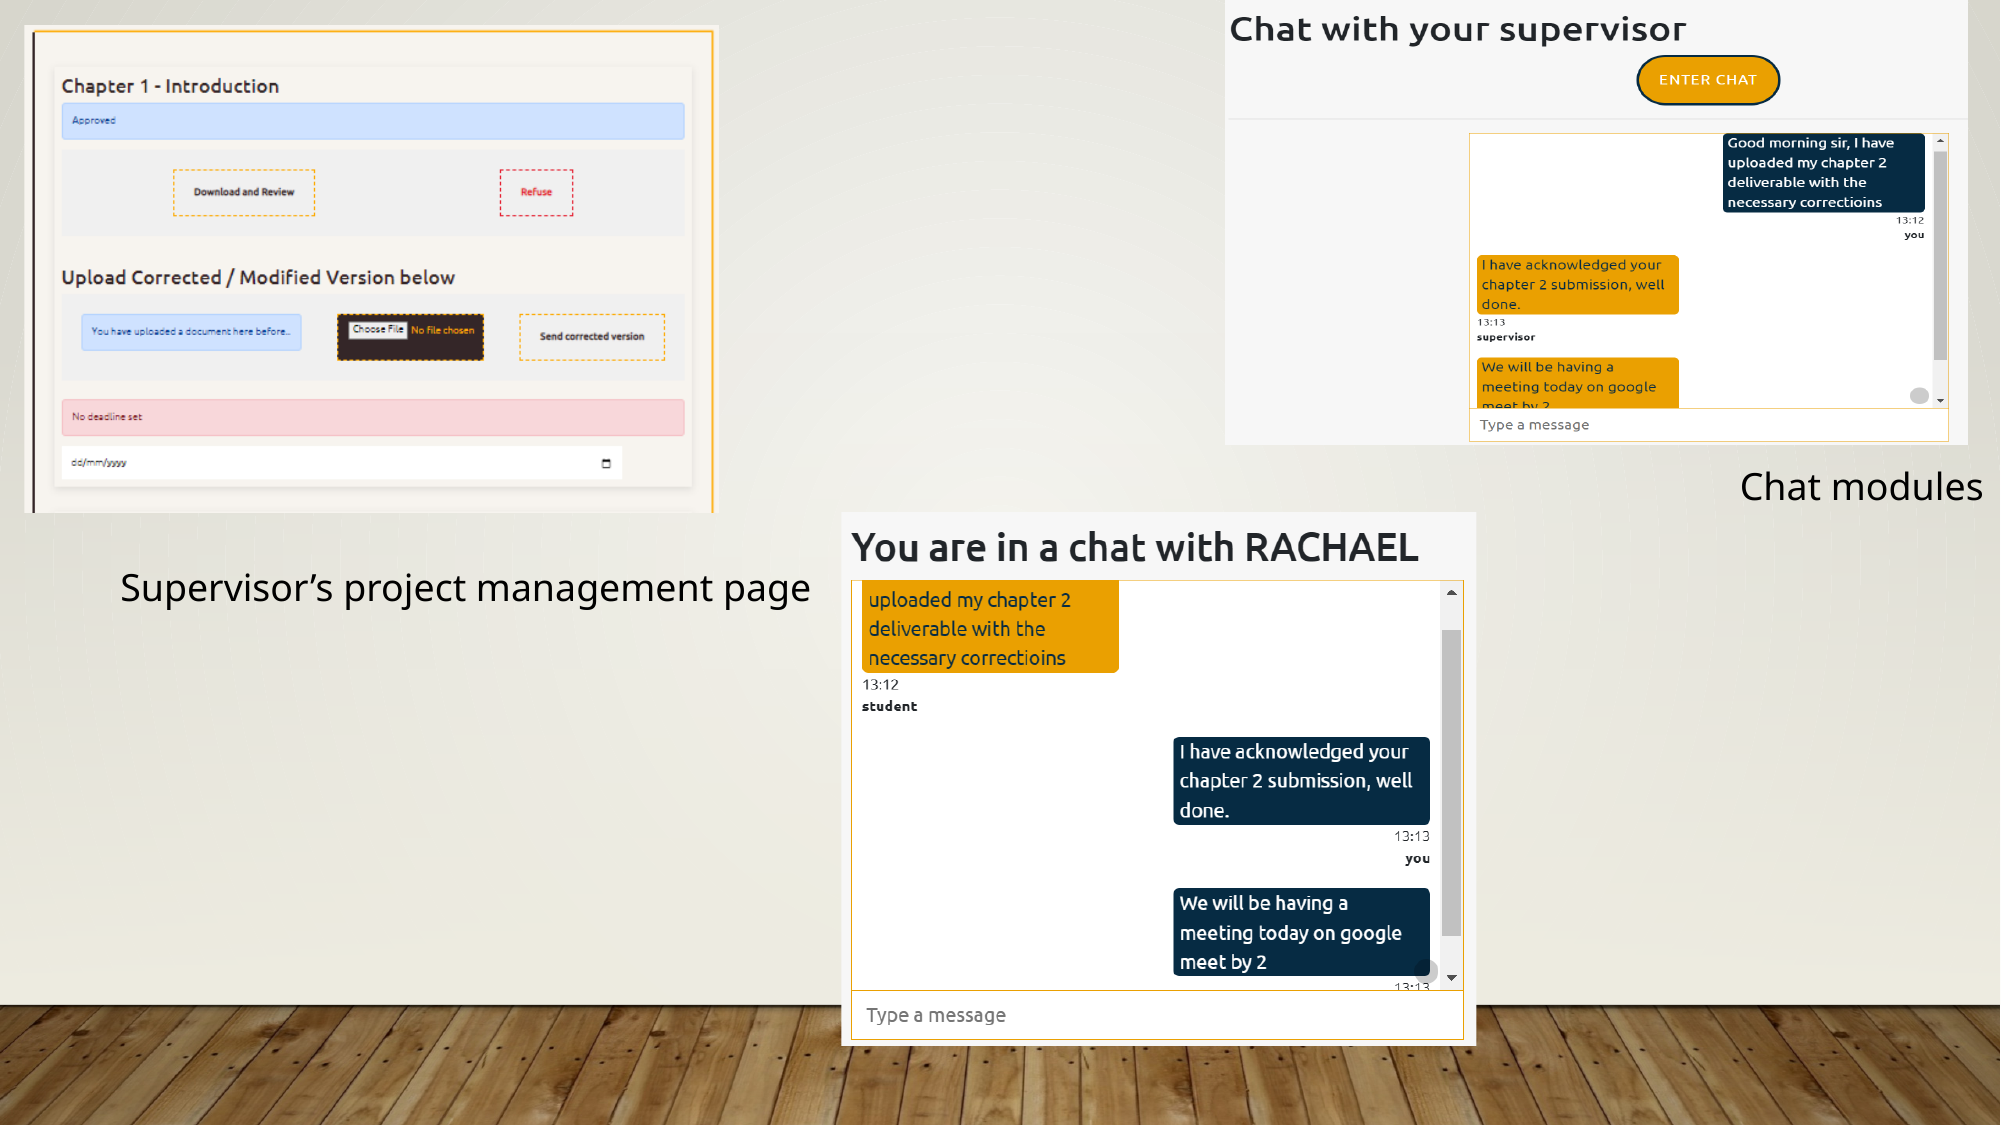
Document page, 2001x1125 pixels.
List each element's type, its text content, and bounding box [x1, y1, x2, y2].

picture [24, 24, 720, 513]
text_box Chat modules [1724, 455, 2000, 561]
picture [1225, 0, 1968, 445]
picture [0, 512, 2000, 1125]
text_box Supervisor’s project management page [105, 557, 841, 617]
